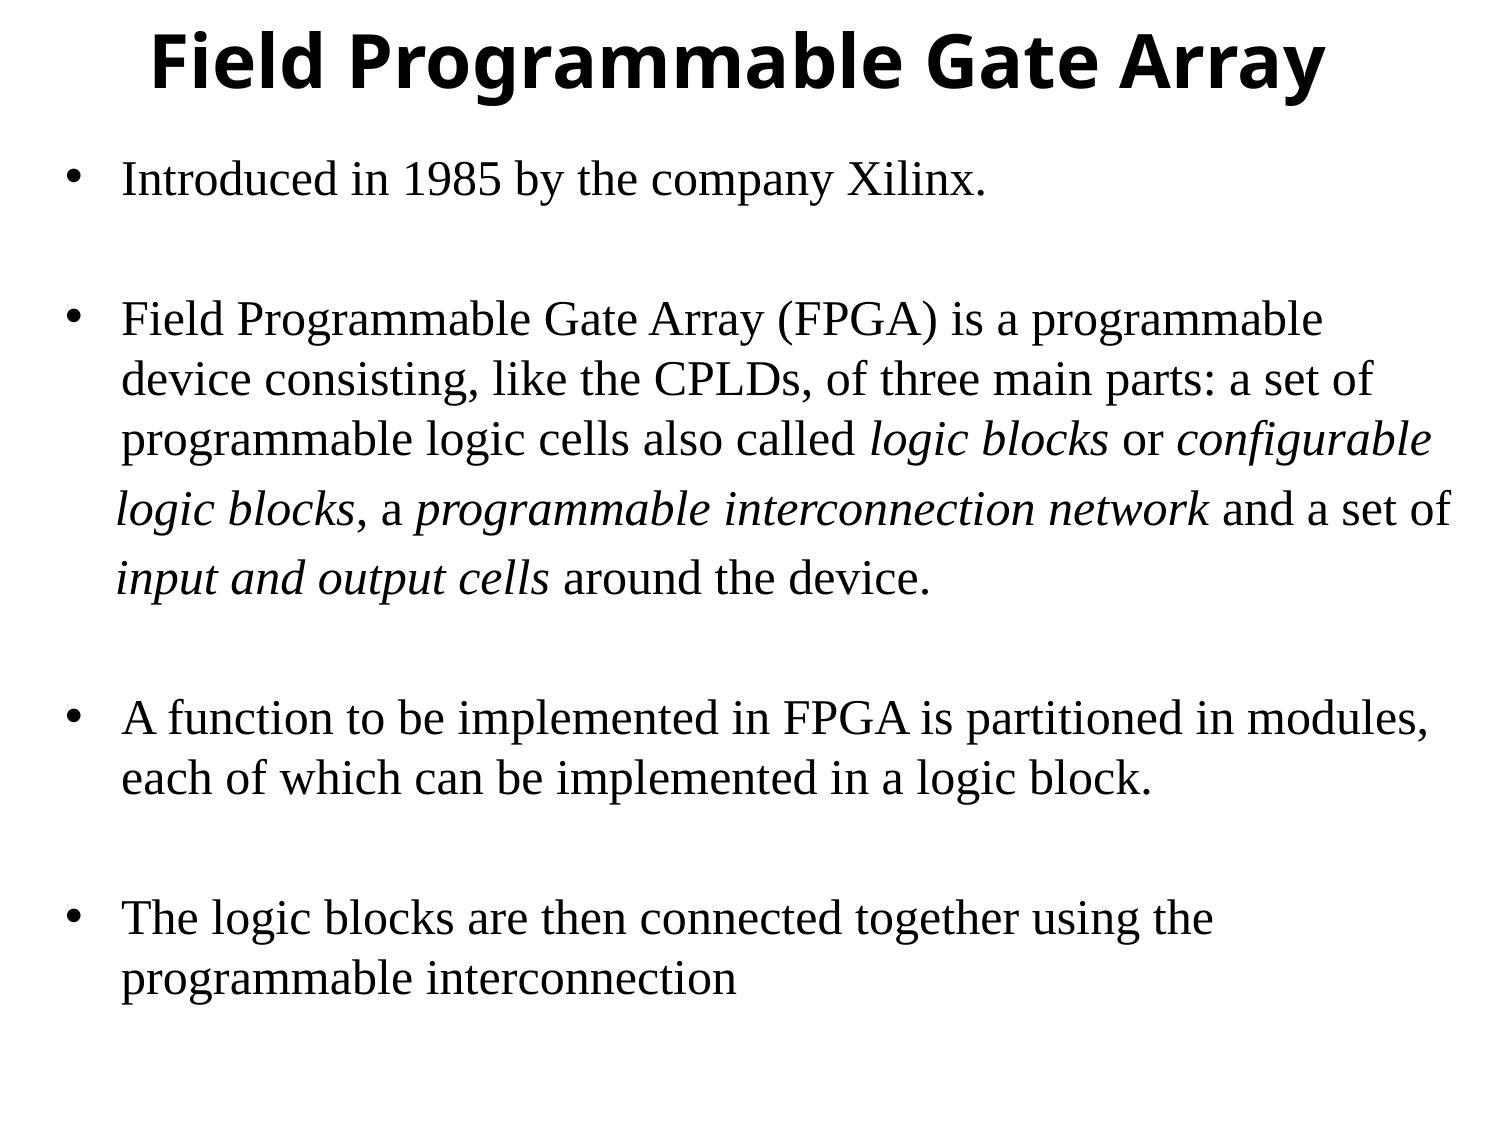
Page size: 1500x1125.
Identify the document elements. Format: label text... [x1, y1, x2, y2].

title Field Programmable Gate Array [62, 0, 1413, 118]
list Introduced in 1985 by the company Xilinx. Field Programmable Gate Array (FPGA) is a programmable device consisting, like the CPLDs, of three main parts: a set of programmable logic cells also called logic blocks or configurable logic blocks, a programmable interconnection network and a set of input and output cells around the device. A function to be implemented in FPGA is partitioned in modules, each of which can be implemented in a logic block. The logic blocks are then connected together using the programmable interconnection [50, 137, 1475, 1063]
